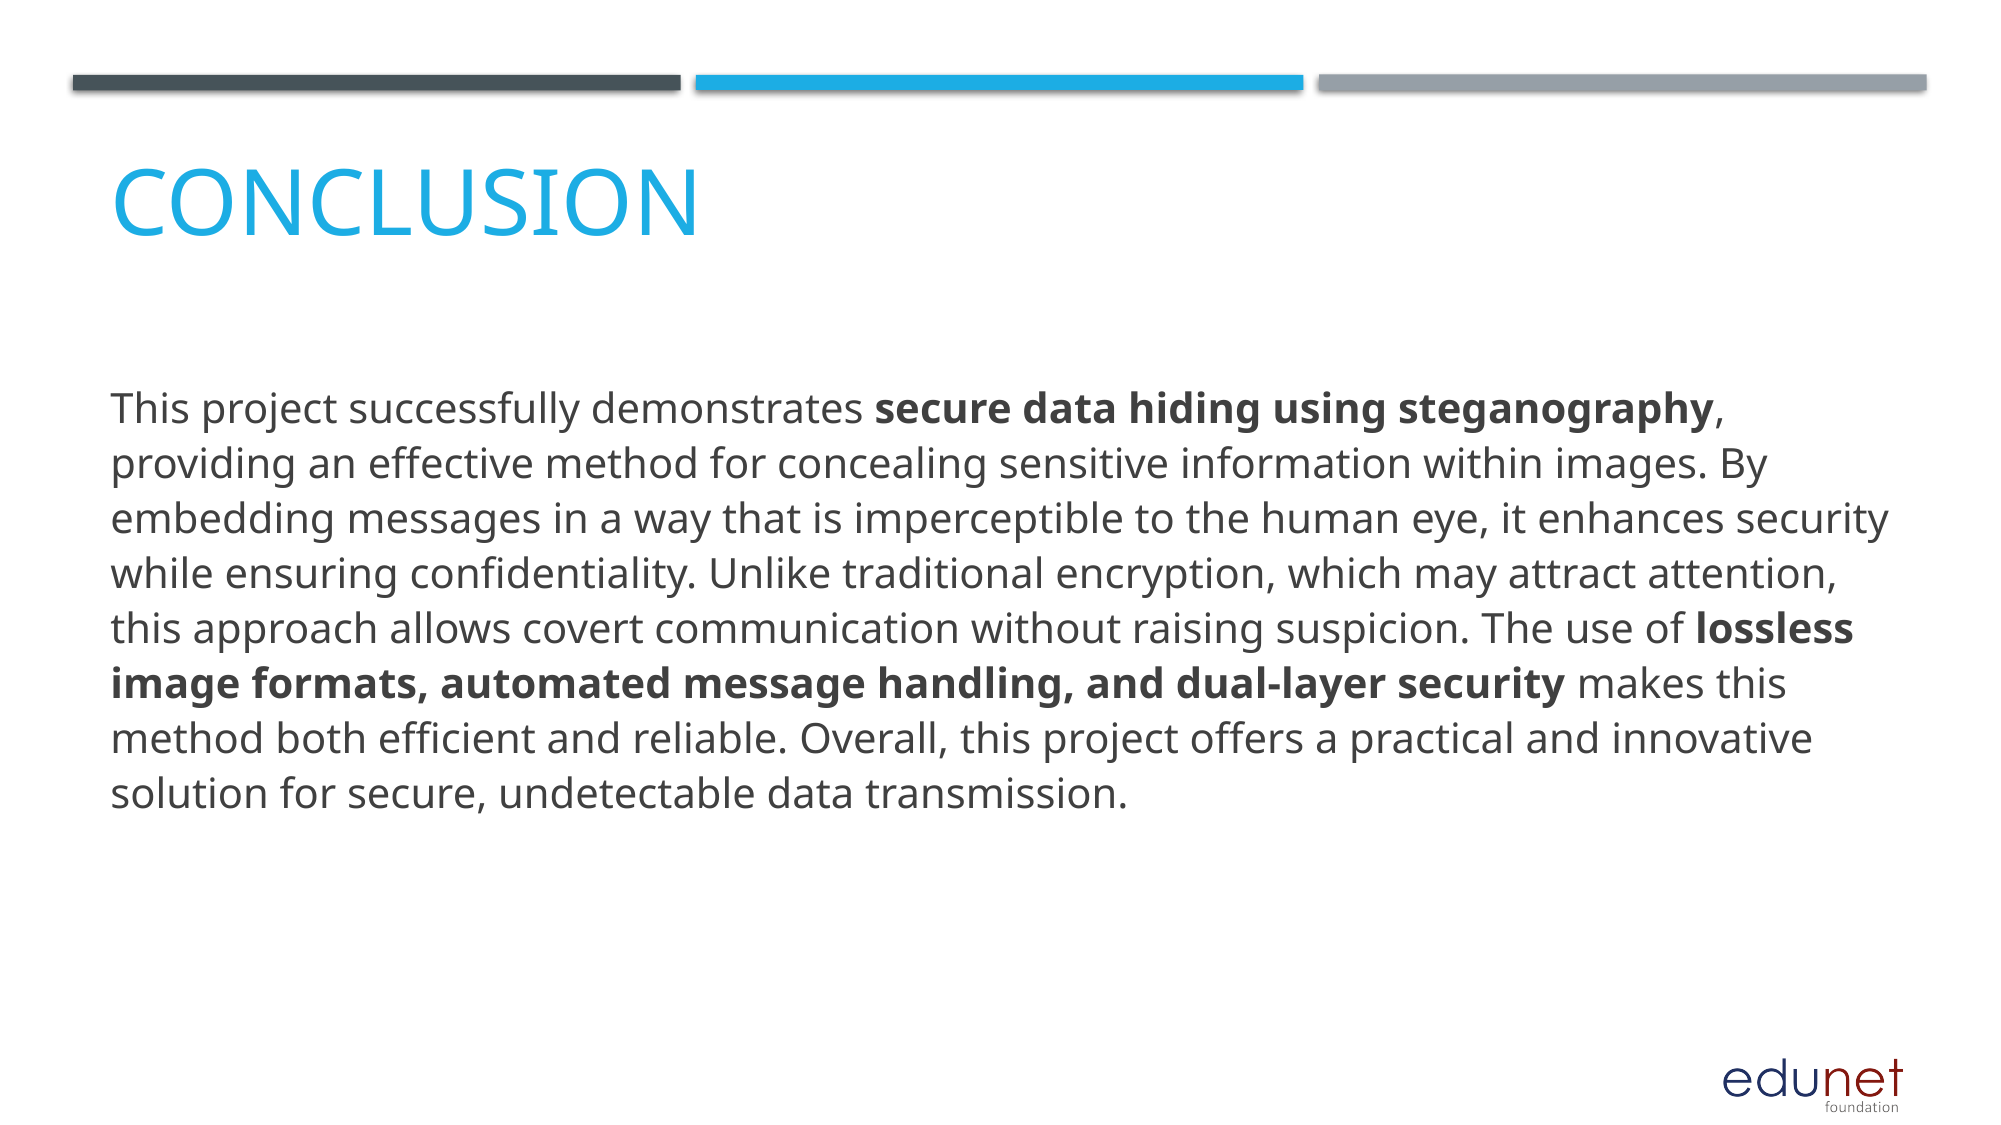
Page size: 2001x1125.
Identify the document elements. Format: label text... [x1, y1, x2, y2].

title Conclusion [95, 115, 1905, 213]
list This project successfully demonstrates secure data hiding using steganography, providing an effective method for concealing sensitive information within images. By embedding messages in a way that is imperceptible to the human eye, it enhances security while ensuring confidentiality. Unlike traditional encryption, which may attract attention, this approach allows covert communication without raising suspicion. The use of lossless image formats, automated message handling, and dual-layer security makes this method both efficient and reliable. Overall, this project offers a practical and innovative solution for secure, undetectable data transmission. [95, 213, 1905, 981]
picture [1719, 1056, 1905, 1116]
